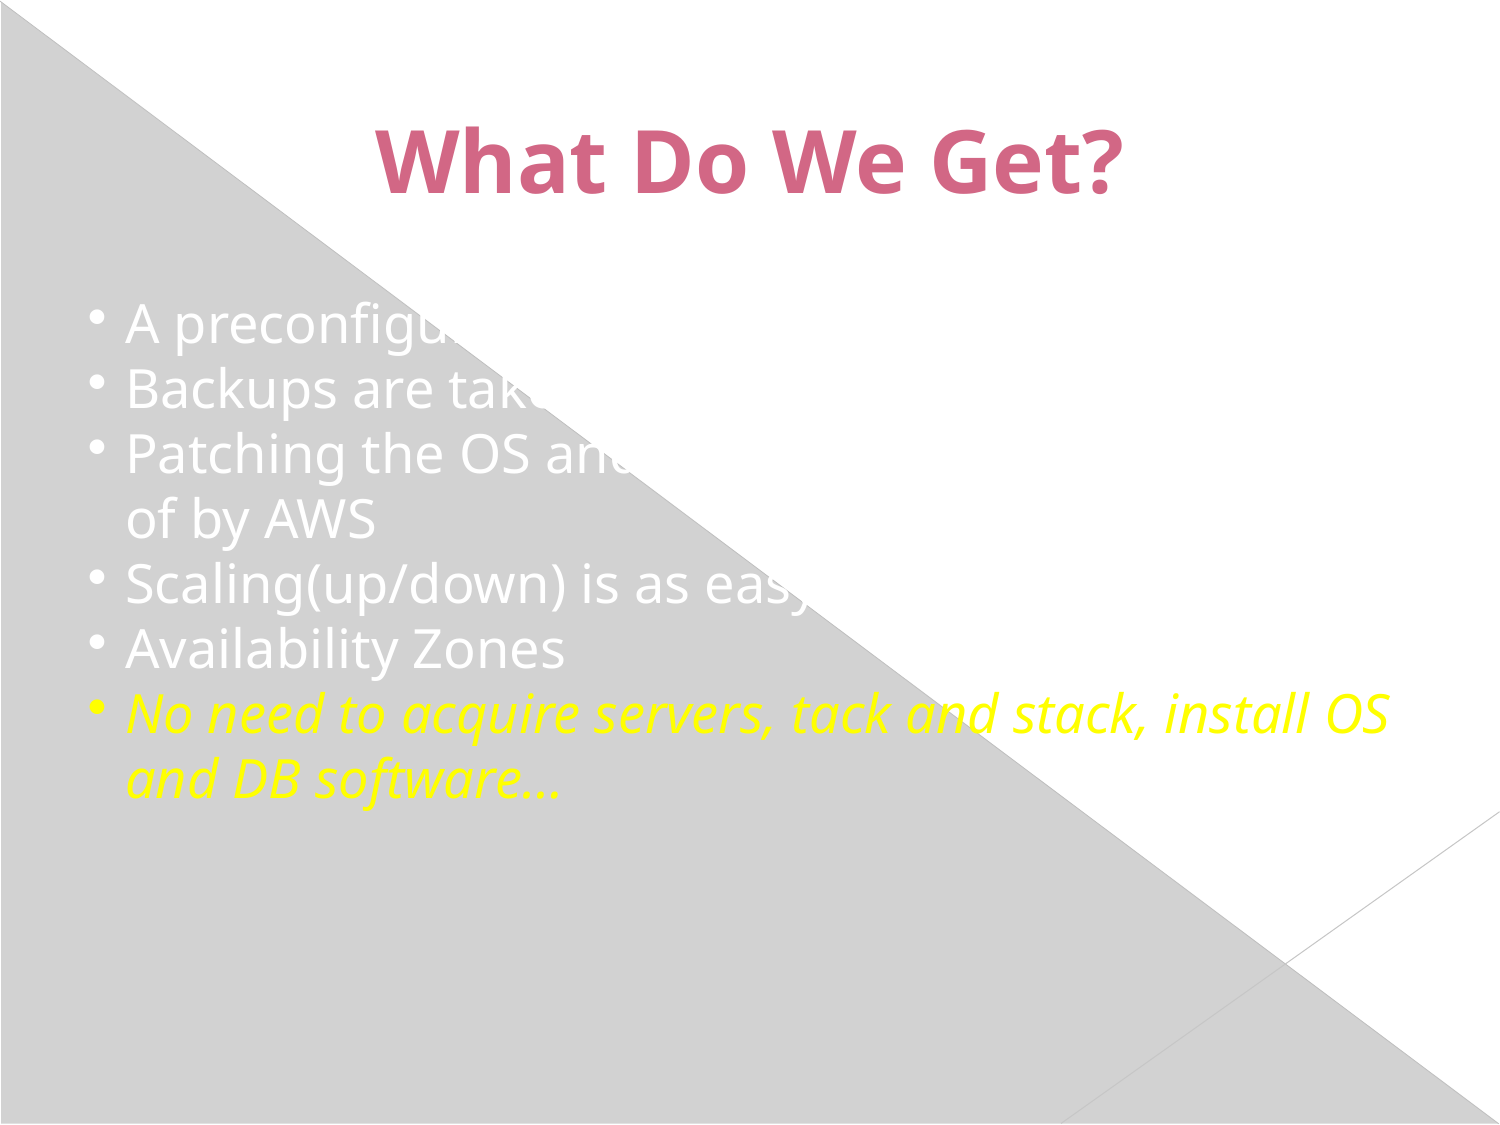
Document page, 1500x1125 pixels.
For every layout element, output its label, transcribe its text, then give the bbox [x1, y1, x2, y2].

text_box What Do We Get? [74, 43, 1425, 274]
text_box A preconfigured and installed database Backups are taken care of for us Patching the OS and the database are taken care of by AWS Scaling(up/down) is as easy as pushing a button Availability Zones No need to acquire servers, tack and stack, install OS and DB software… [75, 282, 1412, 1025]
